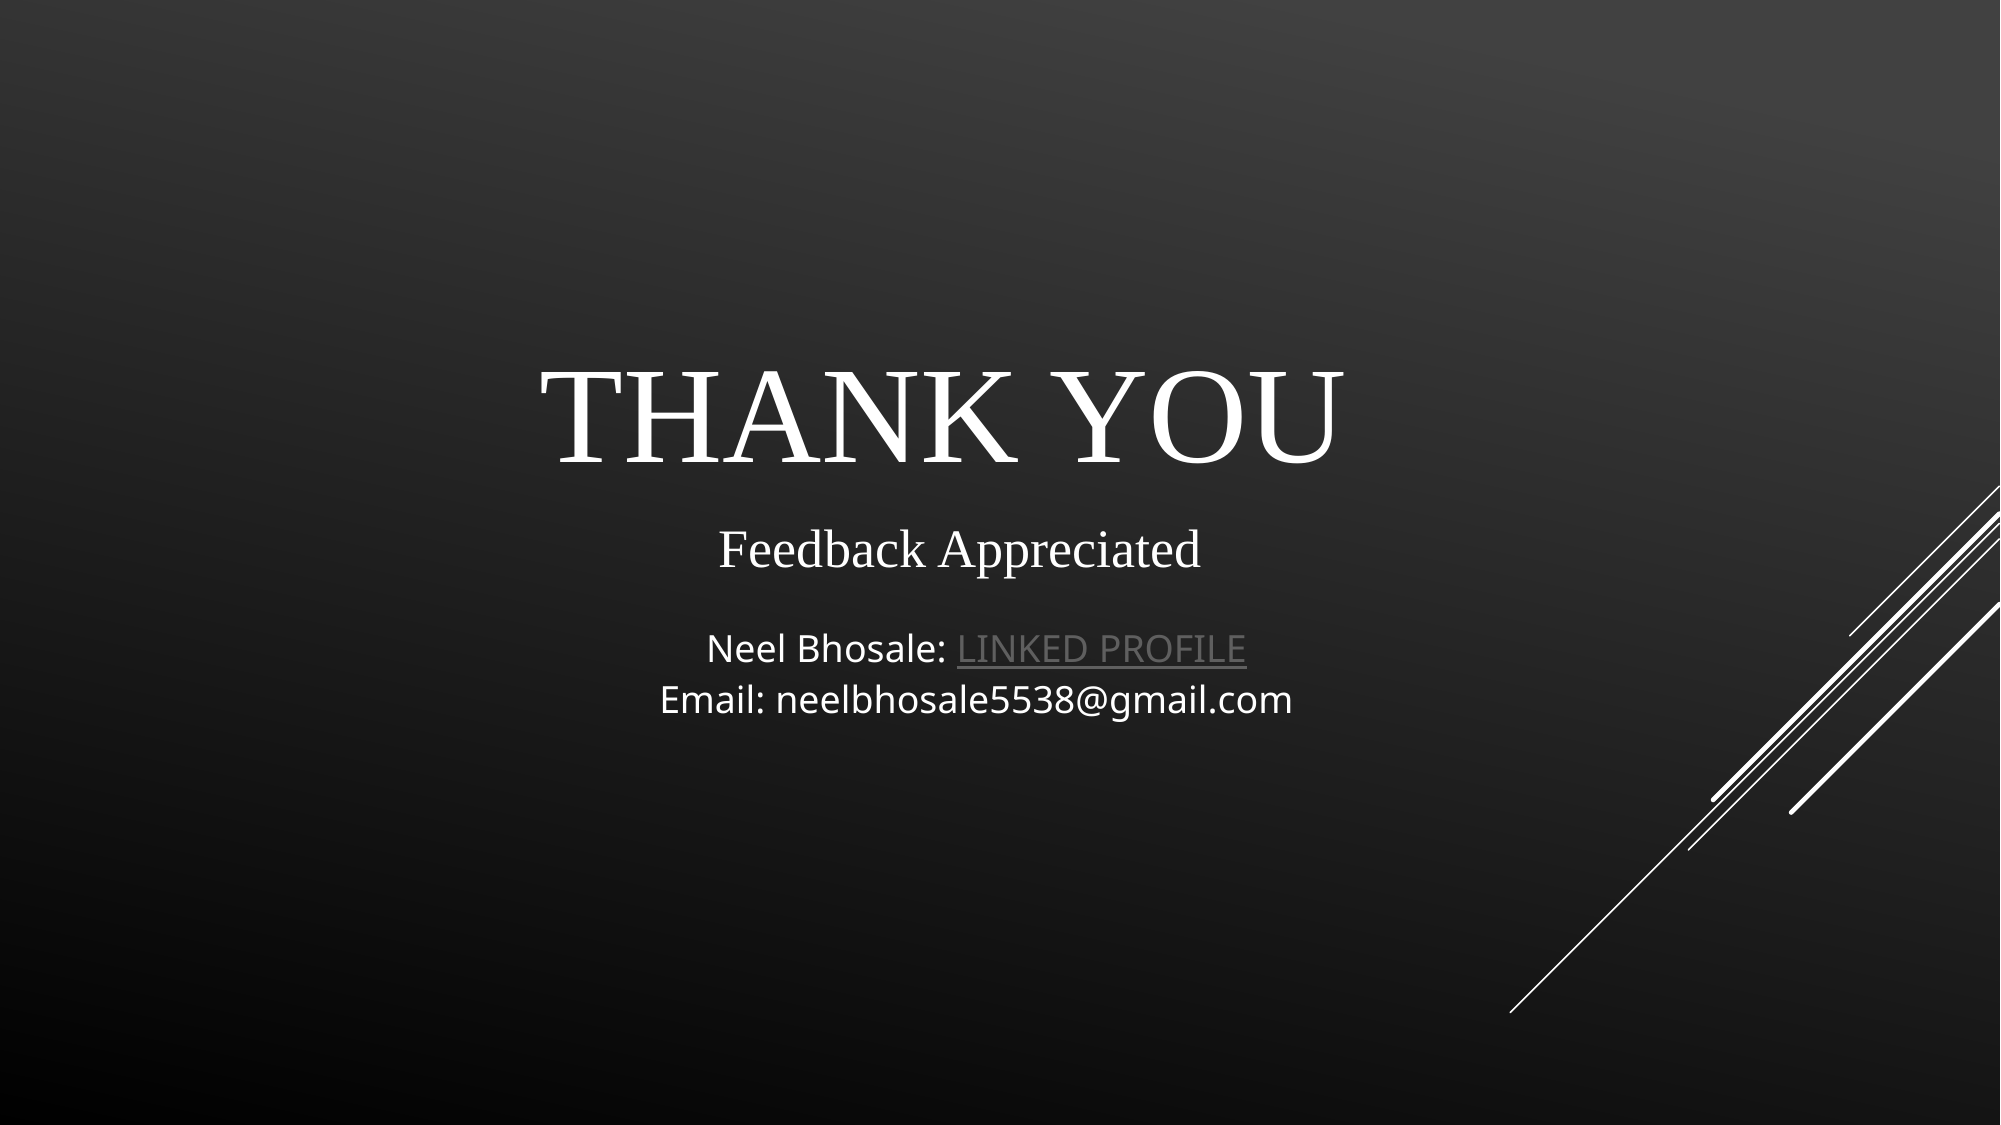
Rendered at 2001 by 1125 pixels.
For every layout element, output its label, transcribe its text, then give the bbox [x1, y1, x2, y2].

list THANK YOU Feedback Appreciated [125, 317, 1796, 679]
text_box Neel Bhosale: LINKED PROFILE Email: neelbhosale5538@gmail.com [373, 618, 1580, 729]
